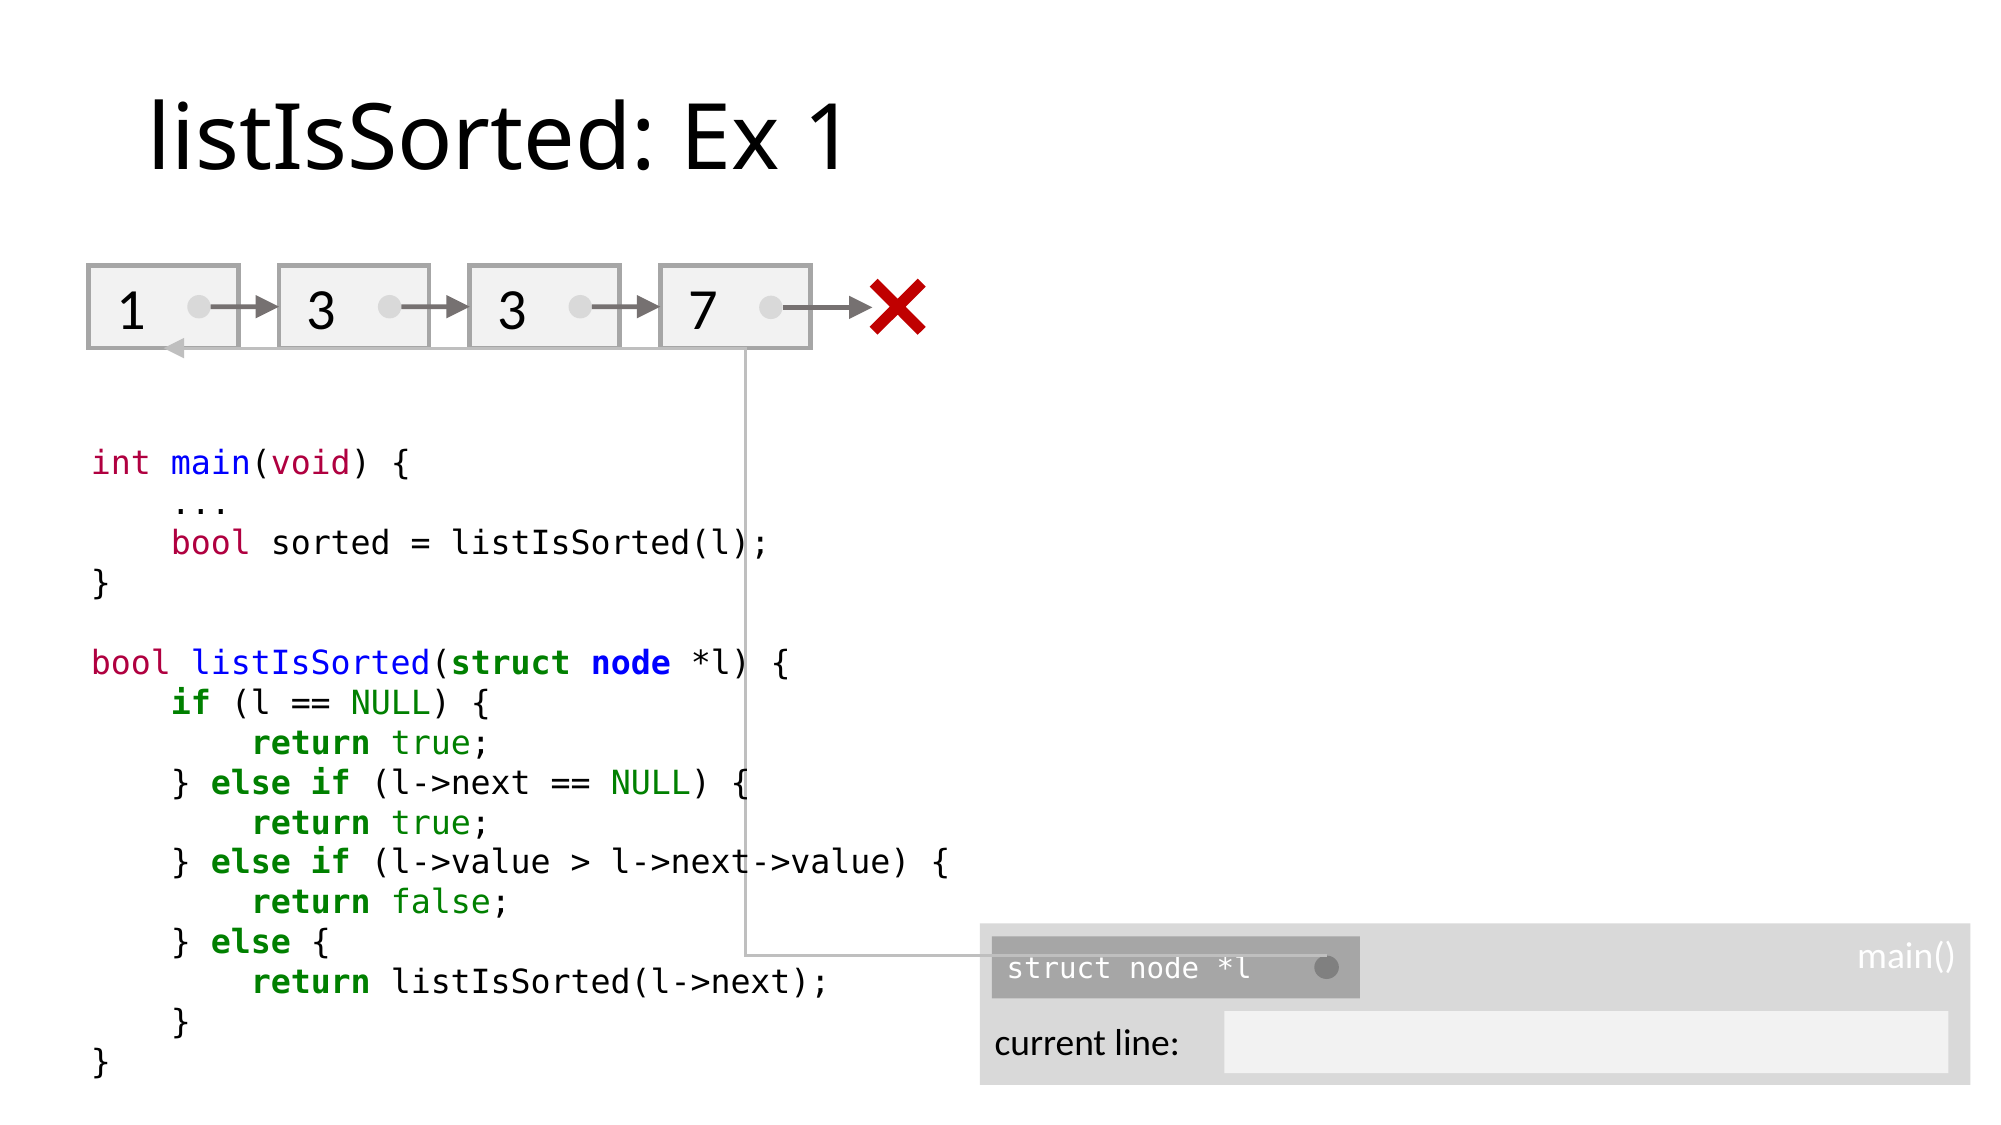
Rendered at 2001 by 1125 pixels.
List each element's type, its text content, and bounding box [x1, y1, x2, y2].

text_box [441, 70, 1049, 1125]
text_box listIsSorted: Ex 1 [132, 30, 980, 249]
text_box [88, 265, 441, 349]
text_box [1049, 923, 1971, 1085]
text_box int main(void) { ... bool sorted = listIsSorted(l); } bool listIsSorted(struct node *l) { if (l == NULL) { return true; } else if (l->next == NULL) { return true; } else if (l->value > l->next->value) { return false; } else { return listIsSorted(l->next); } } [76, 434, 441, 1088]
